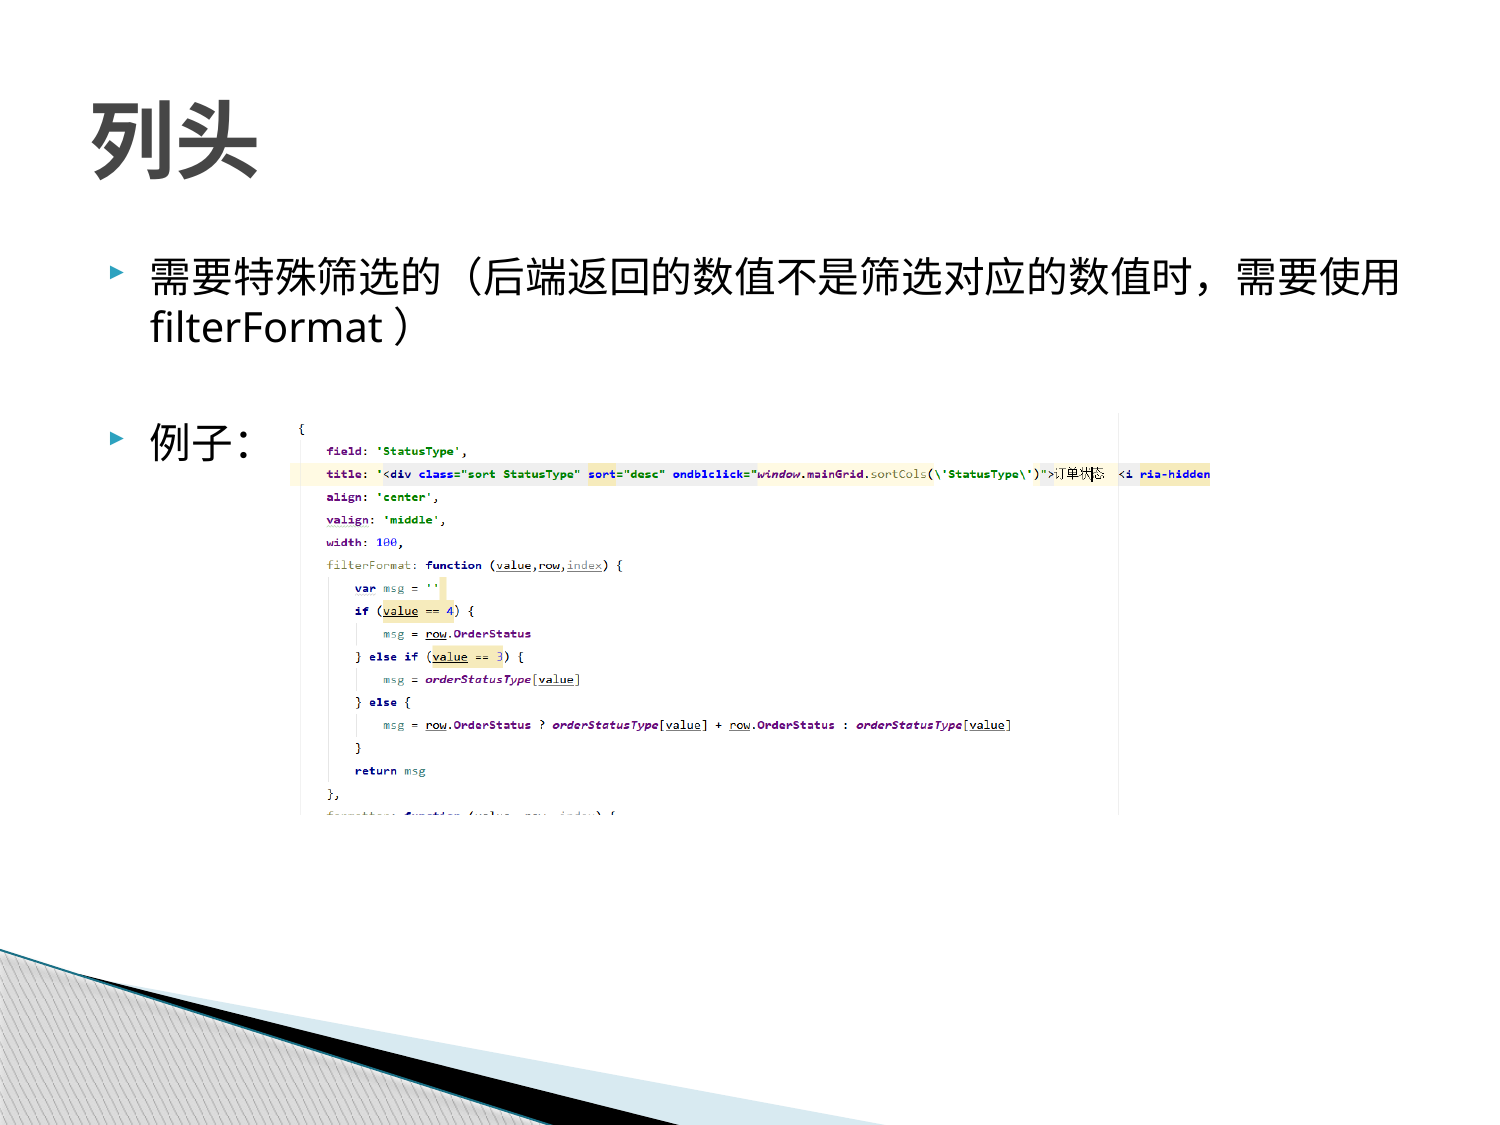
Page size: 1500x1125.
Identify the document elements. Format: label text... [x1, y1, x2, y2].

picture [290, 413, 1210, 815]
list 需要特殊筛选的（后端返回的数值不是筛选对应的数值时，需要使用filterFormat） 例子： [75, 243, 1425, 986]
title 列头 [75, 45, 1425, 233]
